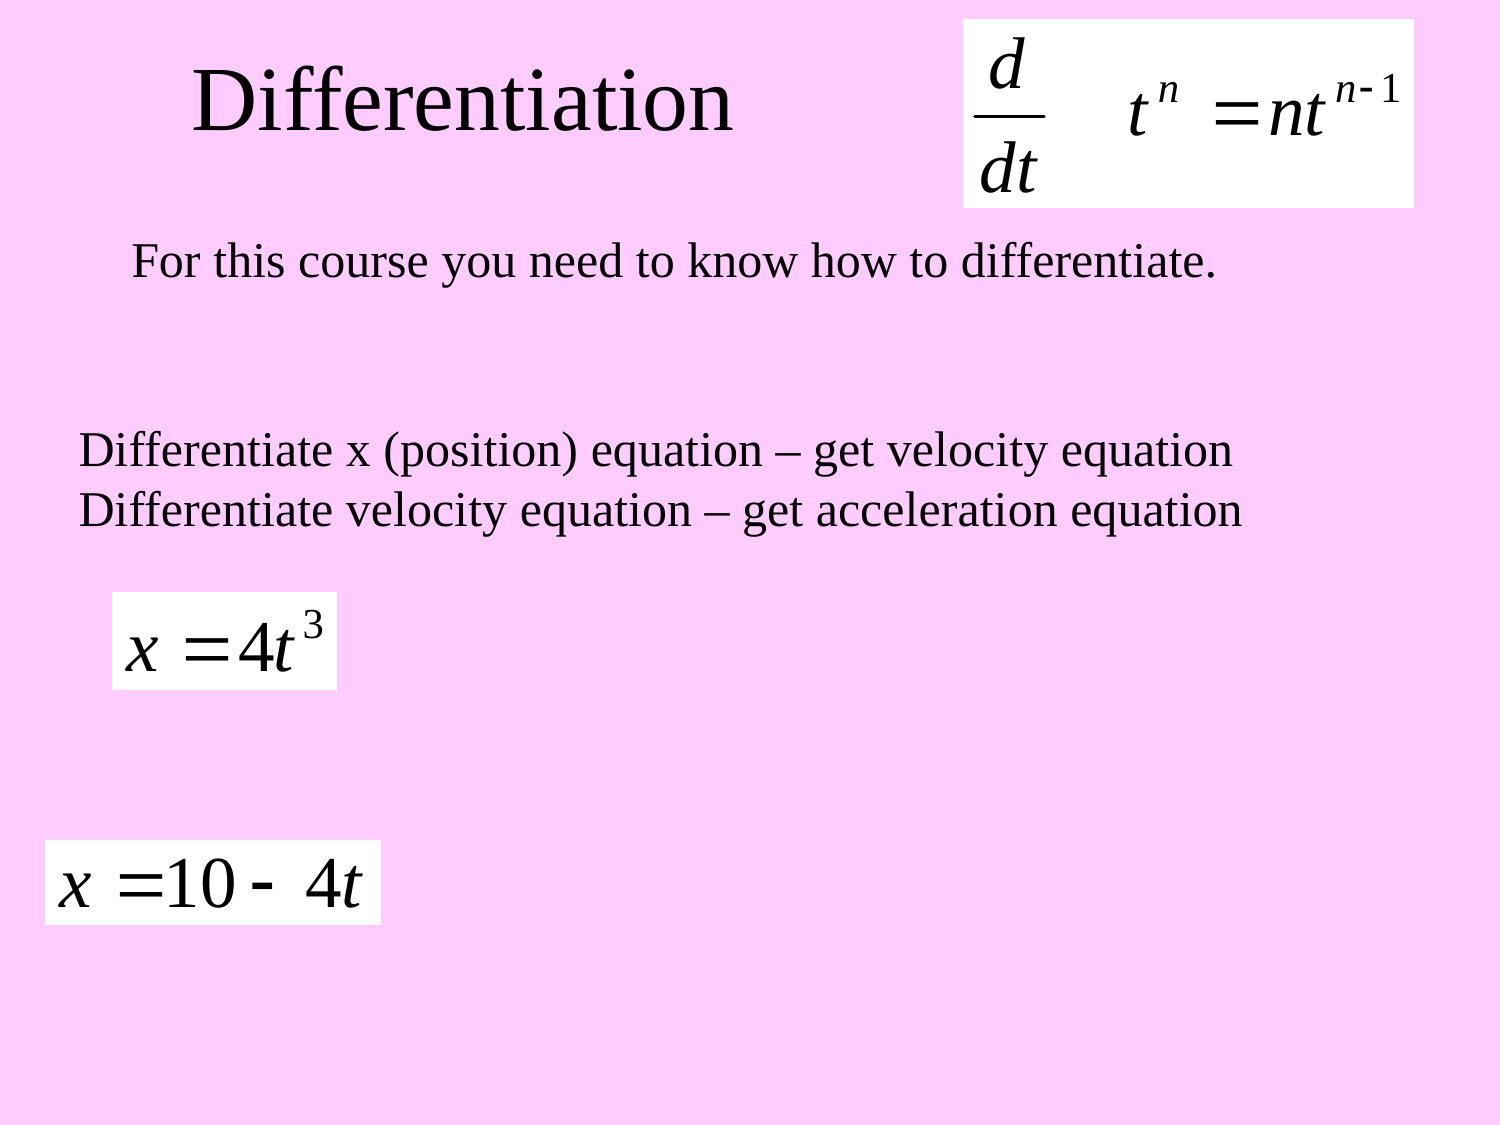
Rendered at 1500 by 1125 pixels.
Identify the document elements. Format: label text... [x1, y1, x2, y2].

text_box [44, 839, 381, 926]
text_box Differentiate x (position) equation – get velocity equation Differentiate velocity equation – get acceleration equation [63, 408, 1259, 544]
text_box For this course you need to know how to differentiate. [116, 219, 1233, 355]
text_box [111, 591, 338, 690]
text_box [962, 18, 1415, 209]
title Differentiation [0, 0, 928, 188]
